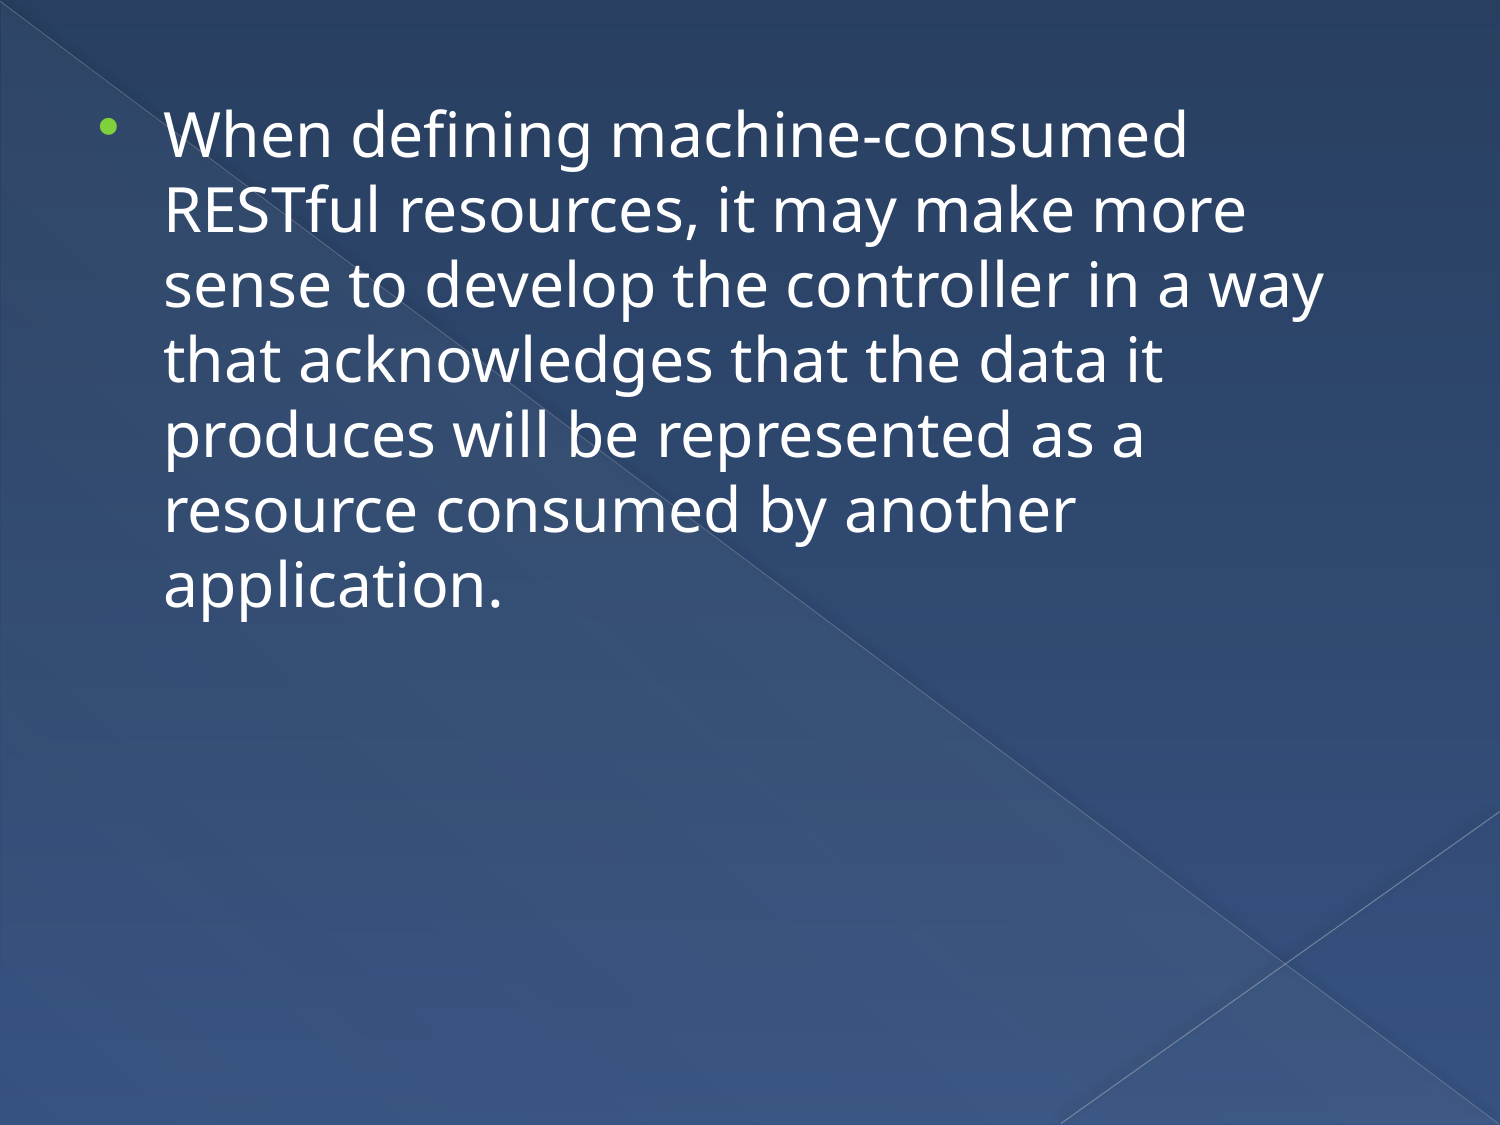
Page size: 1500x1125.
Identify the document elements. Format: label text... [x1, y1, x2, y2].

list When defining machine-consumed RESTful resources, it may make more sense to develop the controller in a way that acknowledges that the data it produces will be represented as a resource consumed by another application. [75, 87, 1425, 1059]
